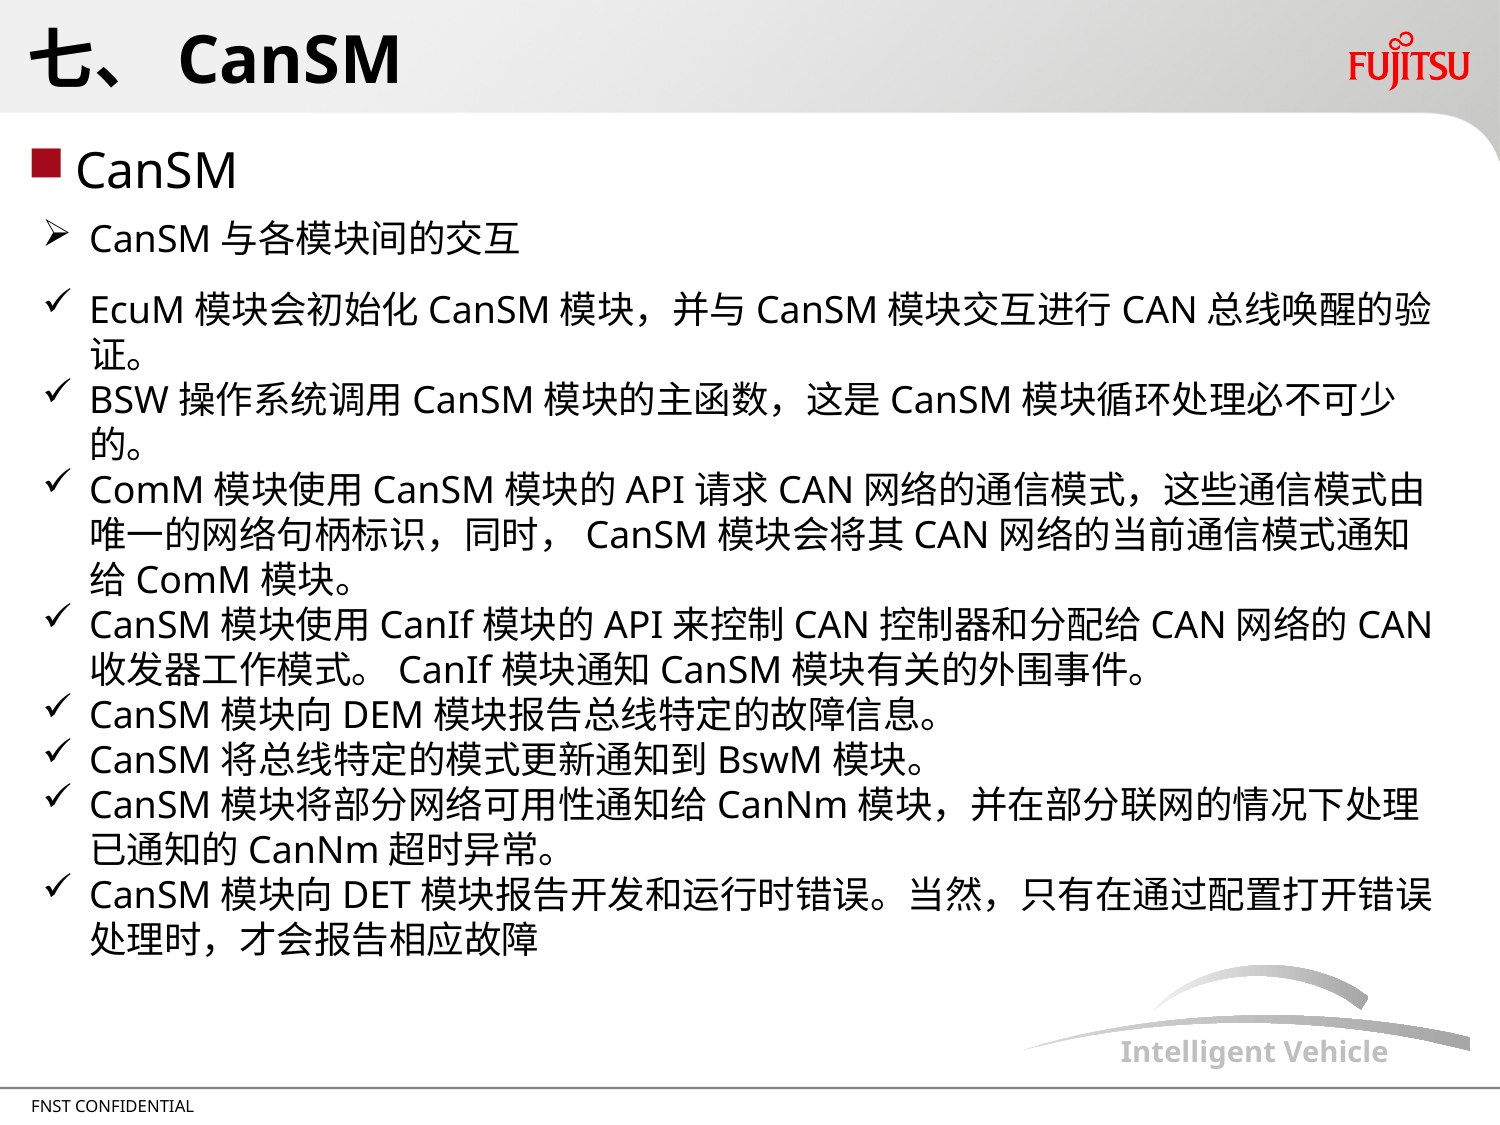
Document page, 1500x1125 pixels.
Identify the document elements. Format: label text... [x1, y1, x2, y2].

text_box CanSM与各模块间的交互 [27, 208, 1473, 268]
text_box EcuM模块会初始化CanSM模块，并与CanSM模块交互进行CAN总线唤醒的验证。 BSW操作系统调用CanSM模块的主函数，这是CanSM模块循环处理必不可少的。 ComM模块使用CanSM模块的API请求CAN网络的通信模式，这些通信模式由唯一的网络句柄标识，同时，CanSM模块会将其CAN网络的当前通信模式通知给ComM模块。 CanSM模块使用CanIf模块的API来控制CAN控制器和分配给CAN网络的CAN收发器工作模式。CanIf模块通知CanSM模块有关的外围事件。 CanSM模块向DEM模块报告总线特定的故障信息。 CanSM将总线特定的模式更新通知到BswM模块。 CanSM模块将部分网络可用性通知给CanNm模块，并在部分联网的情况下处理已通知的CanNm超时异常。 CanSM模块向DET模块报告开发和运行时错误。当然，只有在通过配置打开错误处理时，才会报告相应故障 [27, 278, 1451, 969]
picture [0, 0, 1500, 176]
title 七、CanSM [27, 0, 1317, 114]
list CanSM [27, 142, 1469, 208]
